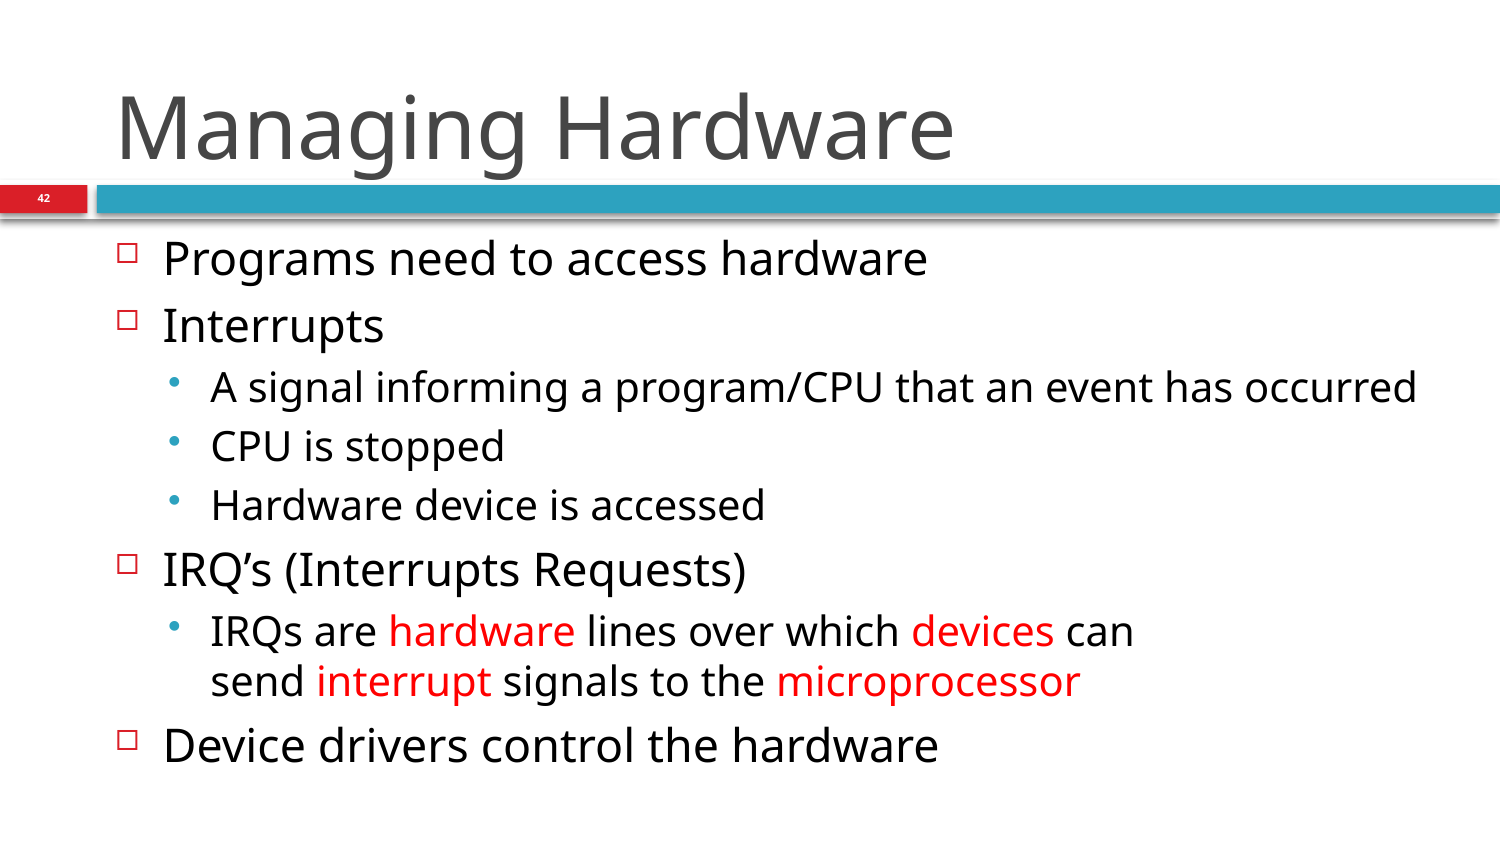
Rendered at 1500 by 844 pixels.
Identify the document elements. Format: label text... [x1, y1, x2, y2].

title Managing Hardware [99, 19, 1438, 185]
list Programs need to access hardware Interrupts A signal informing a program/CPU that an event has occurred CPU is stopped Hardware device is accessed IRQ’s (Interrupts Requests) IRQs are hardware lines over which devices can send interrupt signals to the microprocessor Device drivers control the hardware [100, 221, 1438, 822]
slide_number 42 [0, 184, 88, 215]
